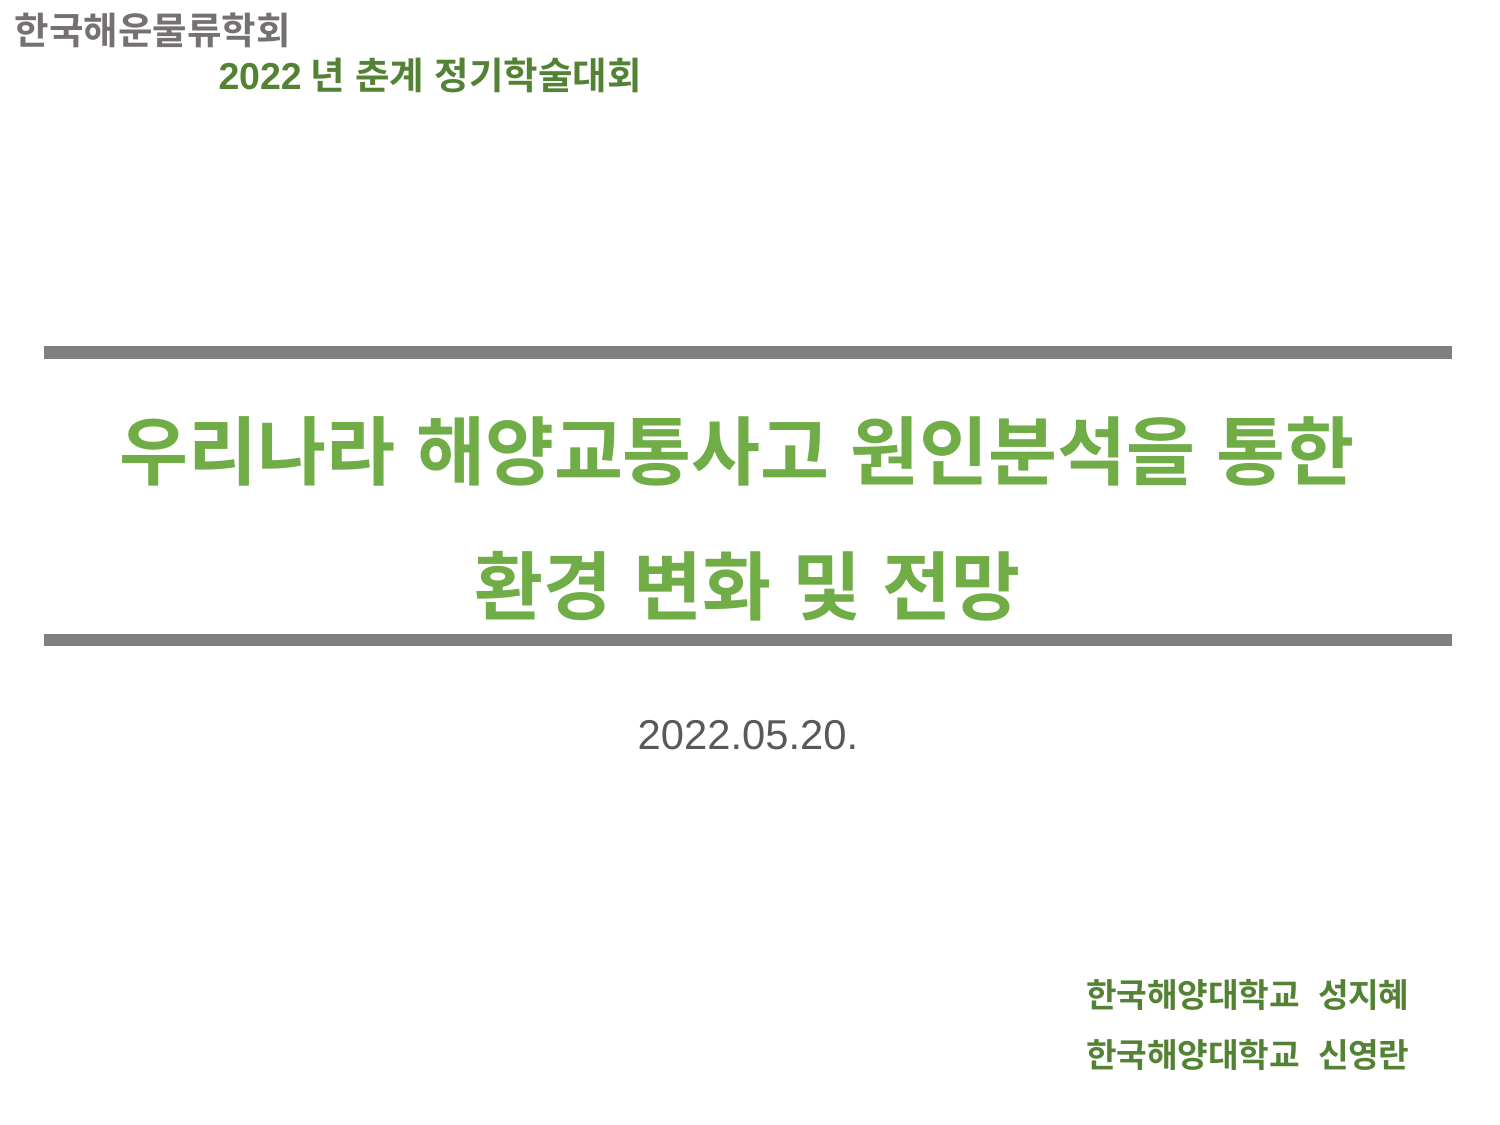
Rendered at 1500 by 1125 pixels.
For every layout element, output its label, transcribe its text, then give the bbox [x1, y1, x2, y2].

text_box 우리나라 해양교통사고 원인분석을 통한 환경 변화 및 전망 [104, 353, 1392, 638]
text_box 한국해양대학교 성지혜 한국해양대학교 신영란 [1071, 946, 1460, 1082]
text_box 한국해운물류학회 2022년 춘계 정기학술대회 [0, 0, 861, 105]
text_box 2022.05.20. [622, 700, 873, 766]
